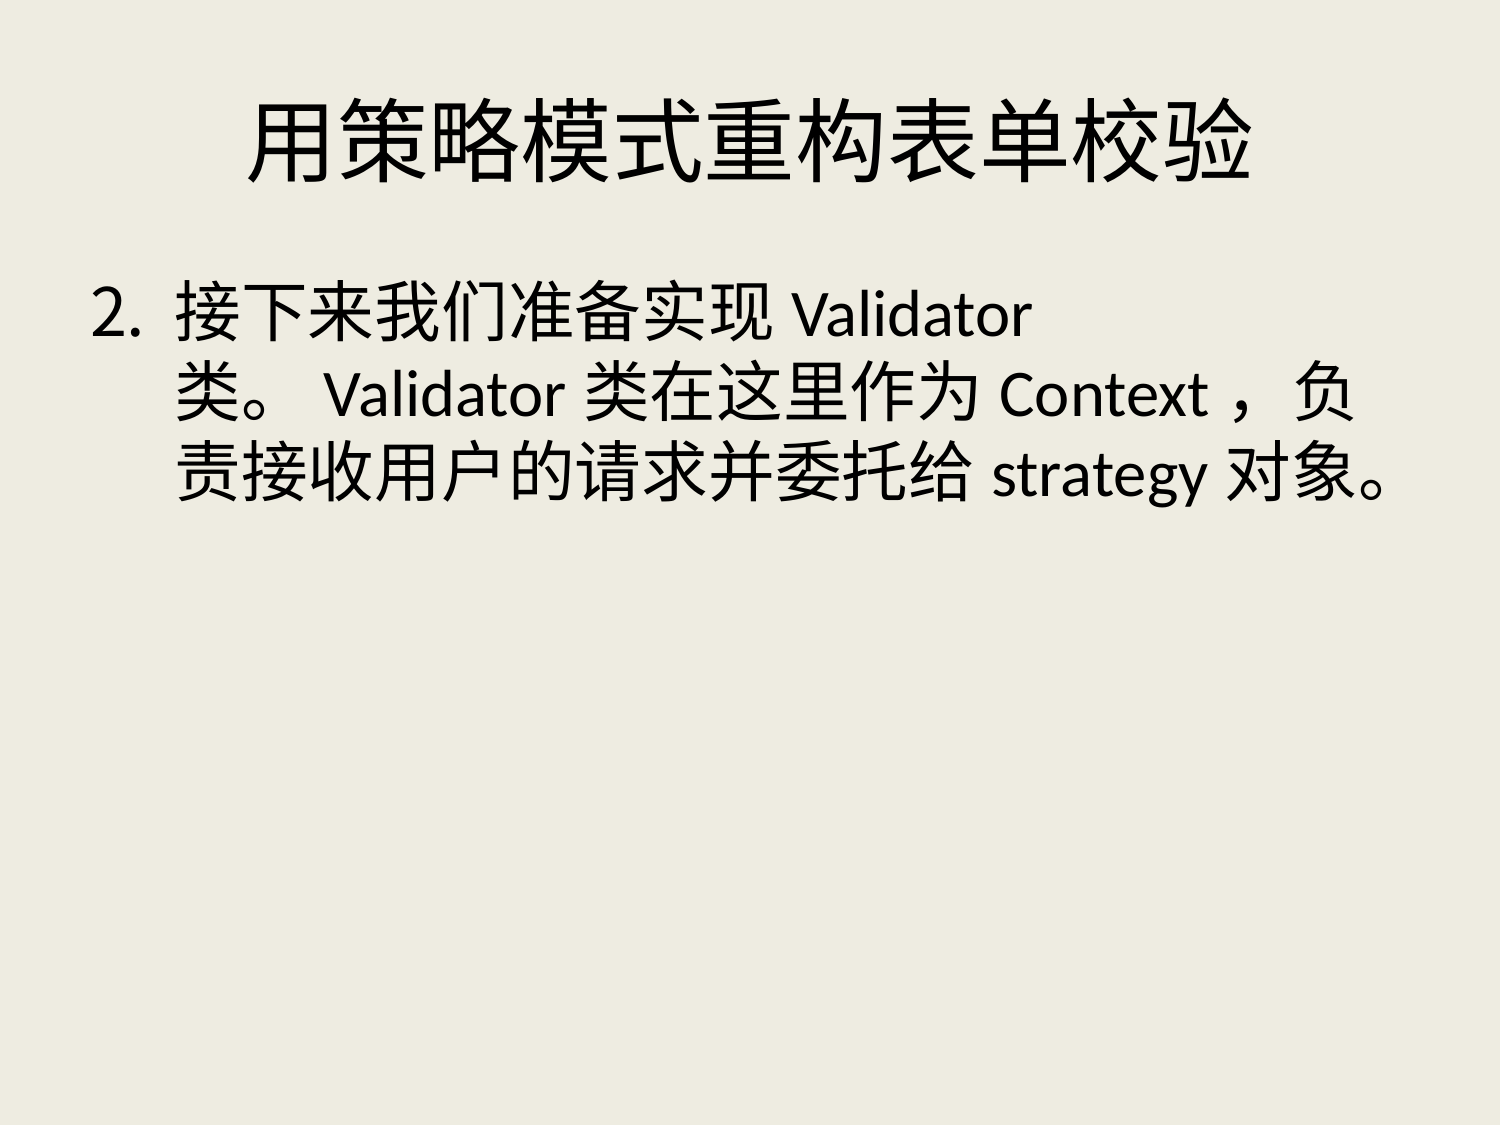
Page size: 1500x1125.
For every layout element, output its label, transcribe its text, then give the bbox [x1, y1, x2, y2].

list 接下来我们准备实现Validator类。Validator类在这里作为Context，负责接收用户的请求并委托给strategy对象。 [75, 262, 1425, 1005]
title 用策略模式重构表单校验 [75, 45, 1425, 233]
